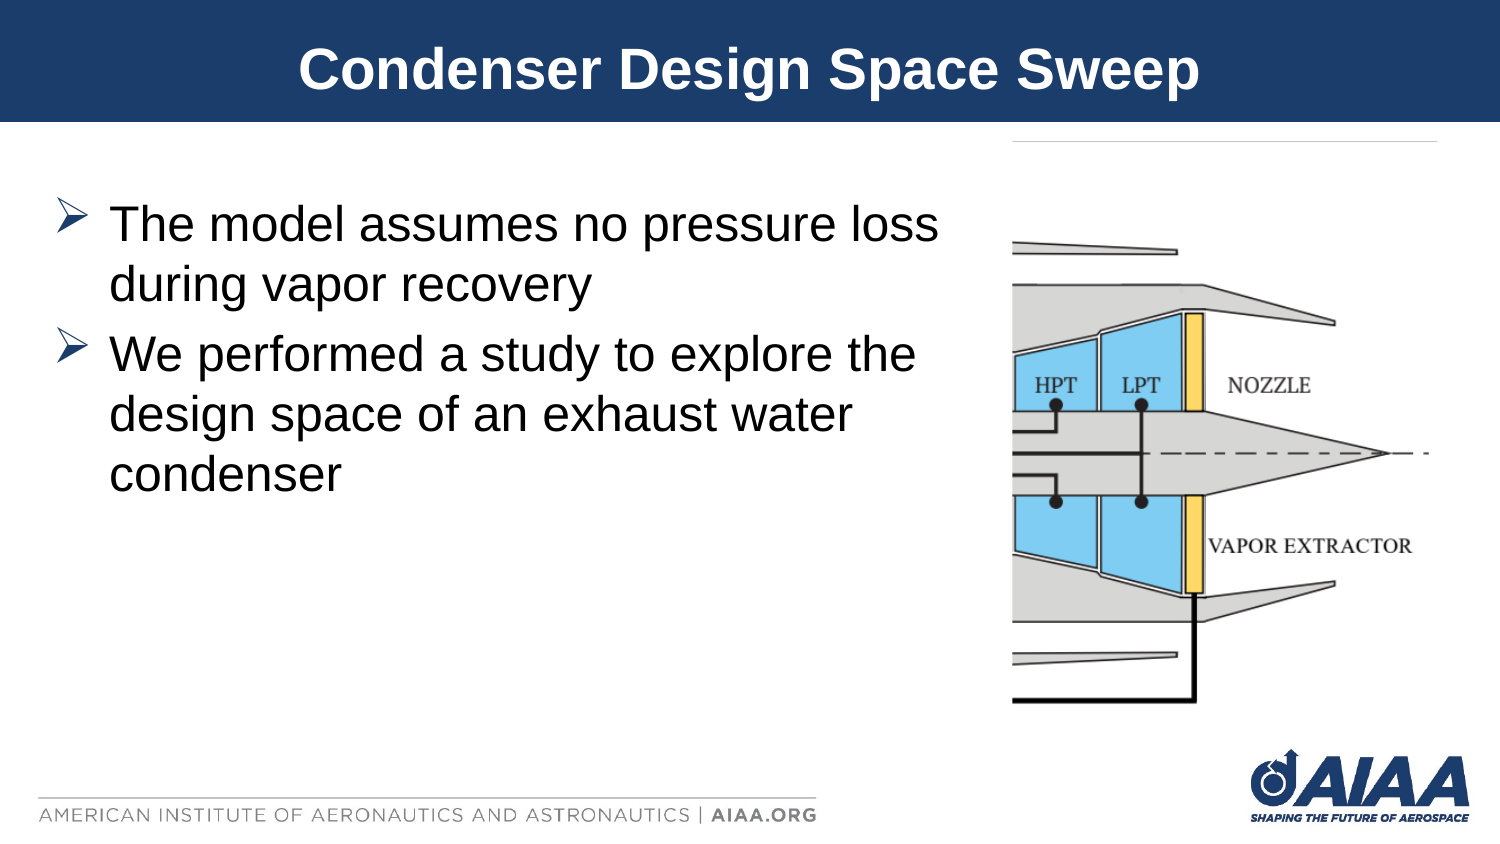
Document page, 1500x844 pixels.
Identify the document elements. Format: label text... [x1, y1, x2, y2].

list The model assumes no pressure loss during vapor recovery We performed a study to explore the design space of an exhaust water condenser [37, 184, 1007, 737]
picture [0, 122, 1500, 844]
title Condenser Design Space Sweep [37, 23, 1463, 109]
